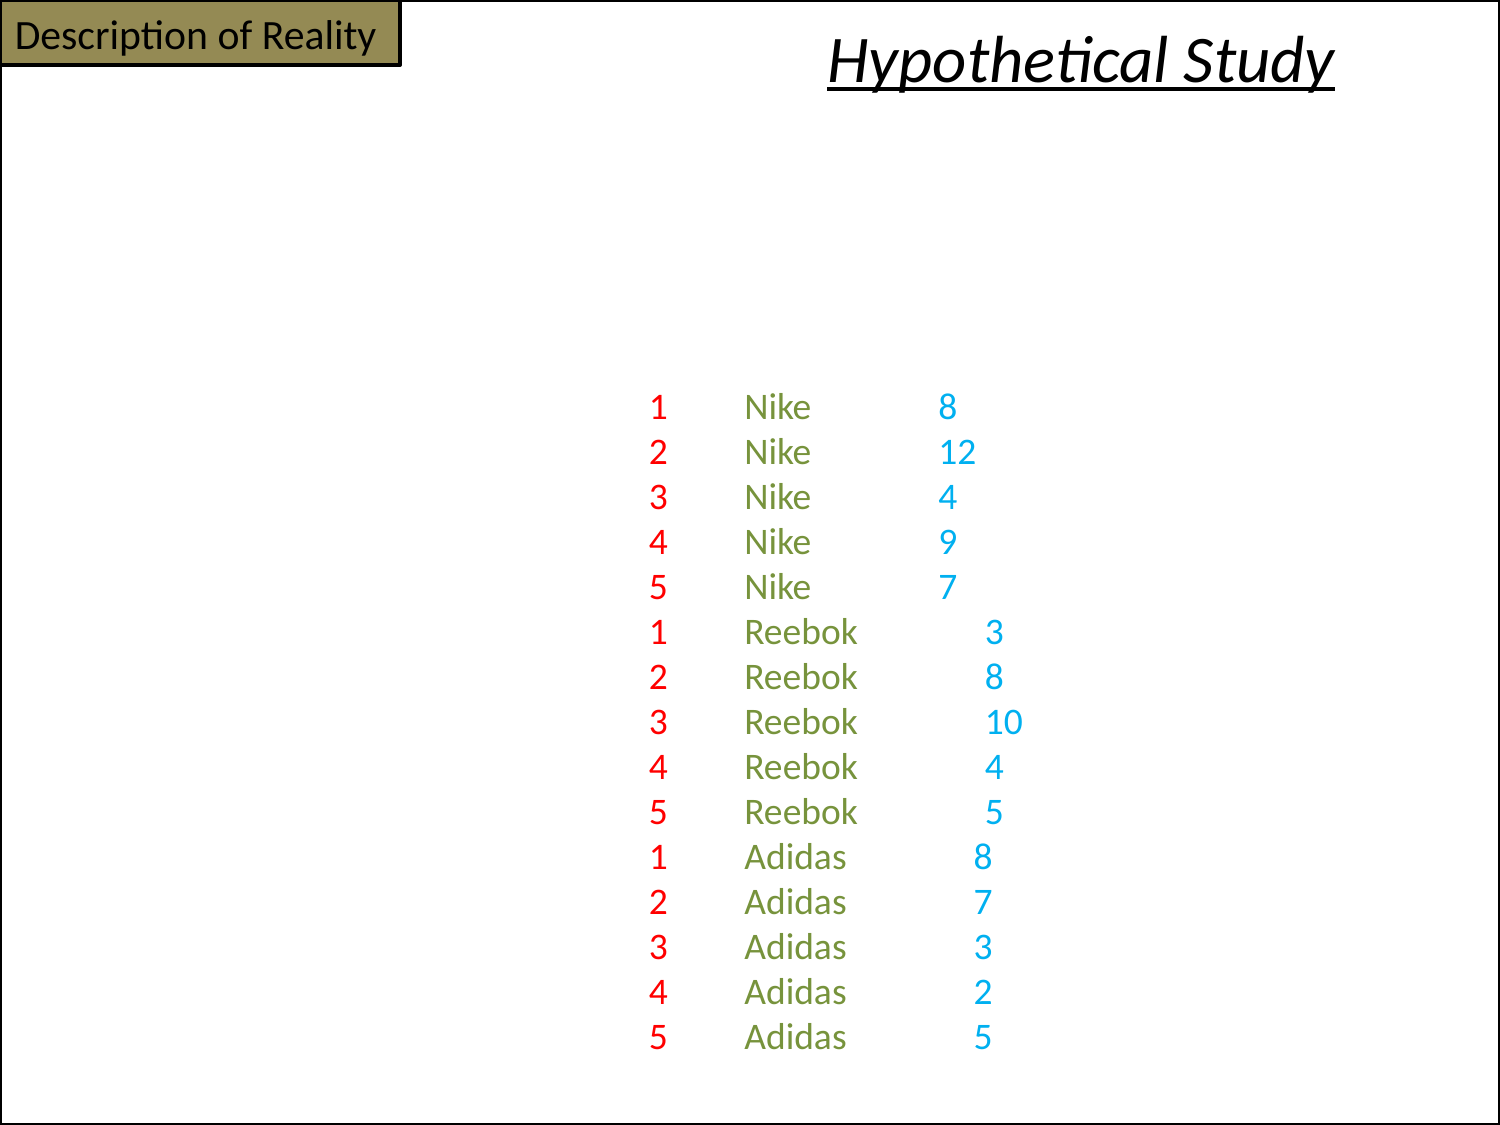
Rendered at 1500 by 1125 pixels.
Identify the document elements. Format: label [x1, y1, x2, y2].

text_box [0, 0, 1500, 1125]
